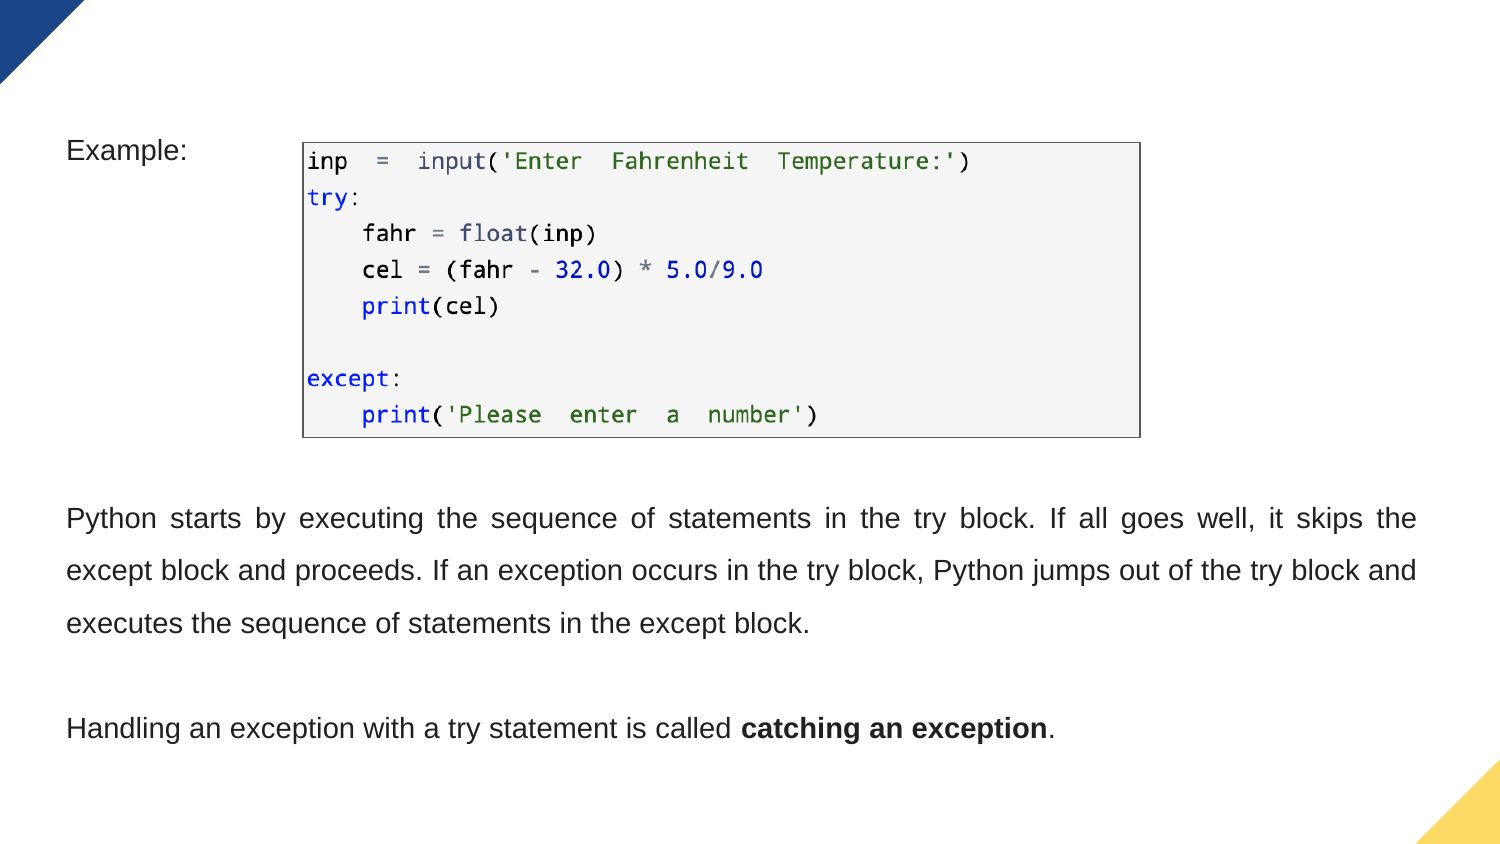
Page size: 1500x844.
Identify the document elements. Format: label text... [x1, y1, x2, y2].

text_box [0, 0, 84, 84]
text_box [1416, 760, 1500, 844]
picture [303, 142, 1140, 437]
list Example: Python starts by executing the sequence of statements in the try block. If all goes well, it skips the except block and proceeds. If an exception occurs in the try block, Python jumps out of the try block and executes the sequence of statements in the except block. Handling an exception with a try statement is called catching an exception. [51, 98, 1449, 777]
